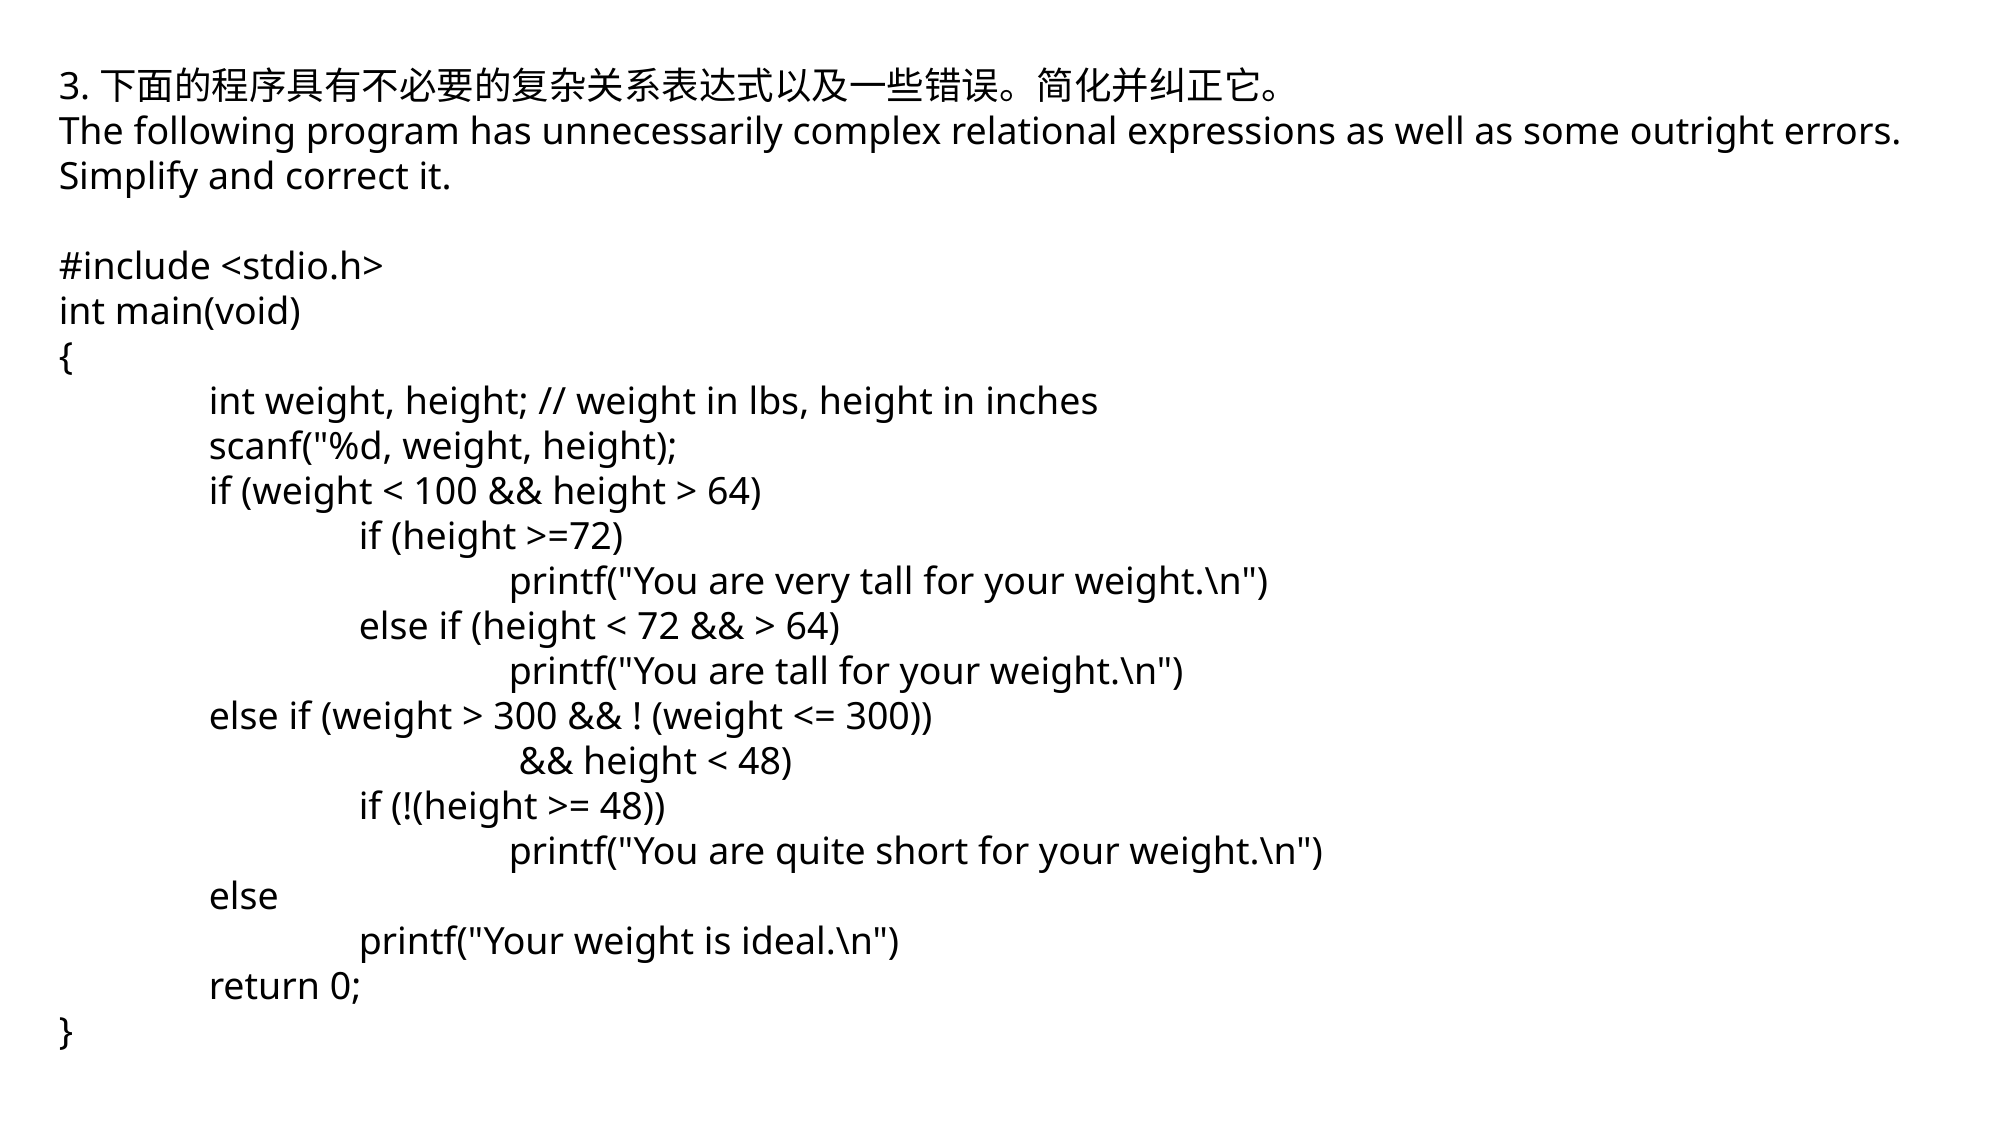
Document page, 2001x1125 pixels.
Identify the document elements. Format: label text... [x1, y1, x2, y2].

text_box 3.下面的程序具有不必要的复杂关系表达式以及一些错误。简化并纠正它。 The following program has unnecessarily complex relational expressions as well as some outright errors. Simplify and correct it. #include <stdio.h> int main(void) { int weight, height; // weight in lbs, height in inches scanf("%d, weight, height); if (weight < 100 && height > 64) if (height >=72) printf("You are very tall for your weight.\n") else if (height < 72 && > 64) printf("You are tall for your weight.\n") else if (weight > 300 && ! (weight <= 300)) && height < 48) if (!(height >= 48)) printf("You are quite short for your weight.\n") else printf("Your weight is ideal.\n") return 0; } [44, 55, 1981, 1060]
